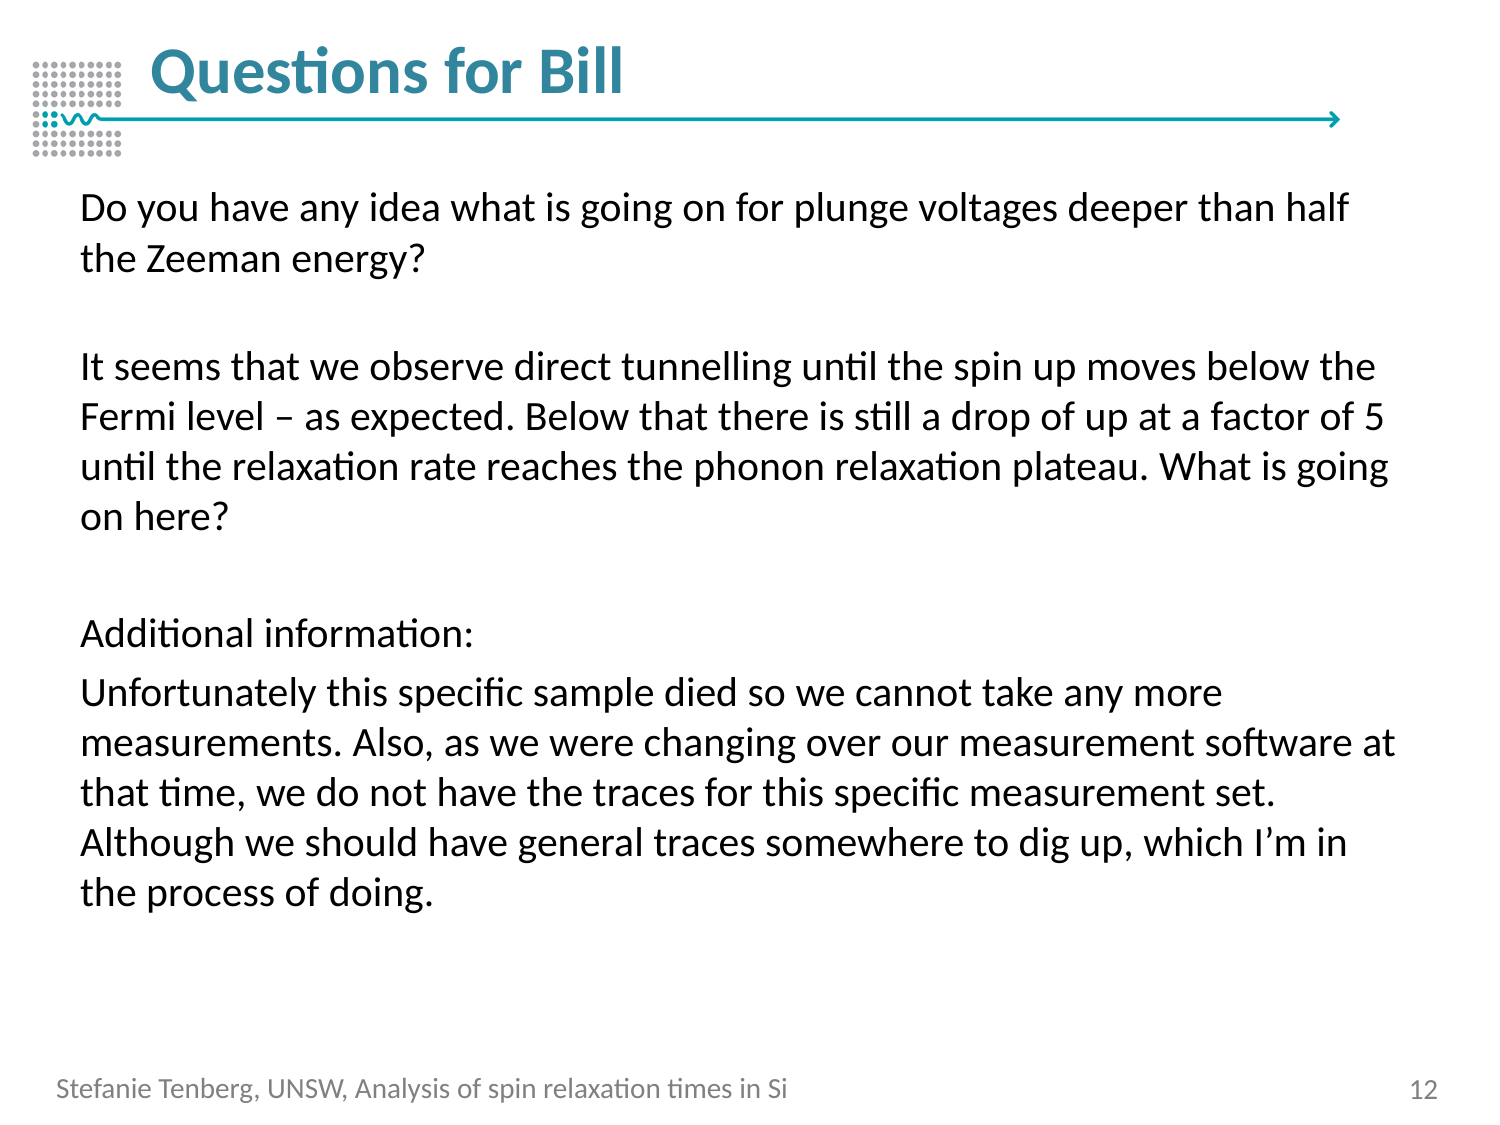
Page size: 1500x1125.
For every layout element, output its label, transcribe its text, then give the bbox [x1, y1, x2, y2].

footer Stefanie Tenberg, UNSW, Analysis of spin relaxation times in Si [41, 1061, 809, 1122]
title Questions for Bill [135, 19, 1341, 126]
slide_number 12 [1215, 1062, 1454, 1123]
picture [30, 59, 1341, 161]
list Do you have any idea what is going on for plunge voltages deeper than half the Zeeman energy? It seems that we observe direct tunnelling until the spin up moves below the Fermi level – as expected. Below that there is still a drop of up at a factor of 5 until the relaxation rate reaches the phonon relaxation plateau. What is going on here? Additional information: Unfortunately this specific sample died so we cannot take any more measurements. Also, as we were changing over our measurement software at that time, we do not have the traces for this specific measurement set. Although we should have general traces somewhere to dig up, which I’m in the process of doing. [64, 172, 1415, 1047]
